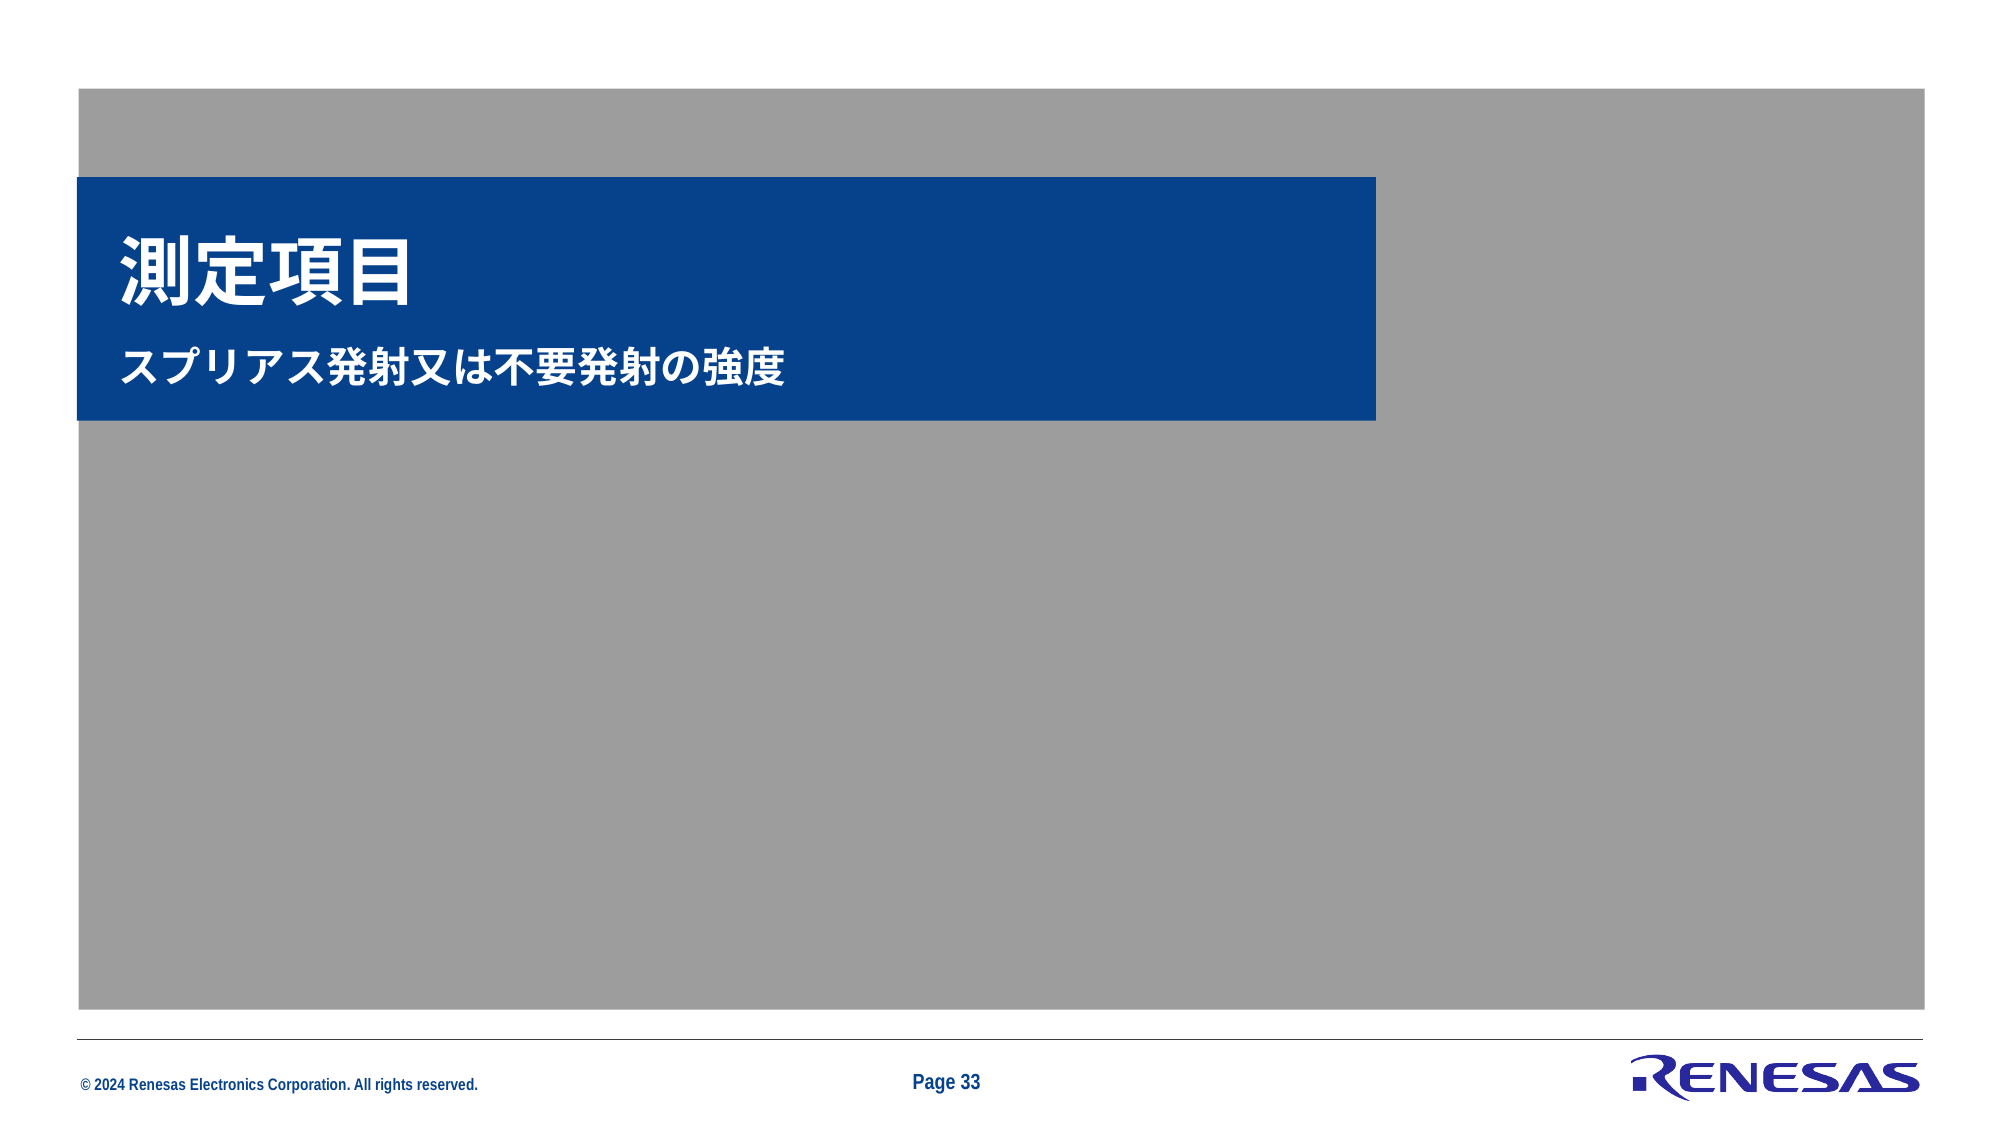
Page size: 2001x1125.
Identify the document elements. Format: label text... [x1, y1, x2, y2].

list 測定項目 スプリアス発射又は不要発射の強度 [76, 177, 1376, 421]
picture [1628, 1052, 1923, 1103]
